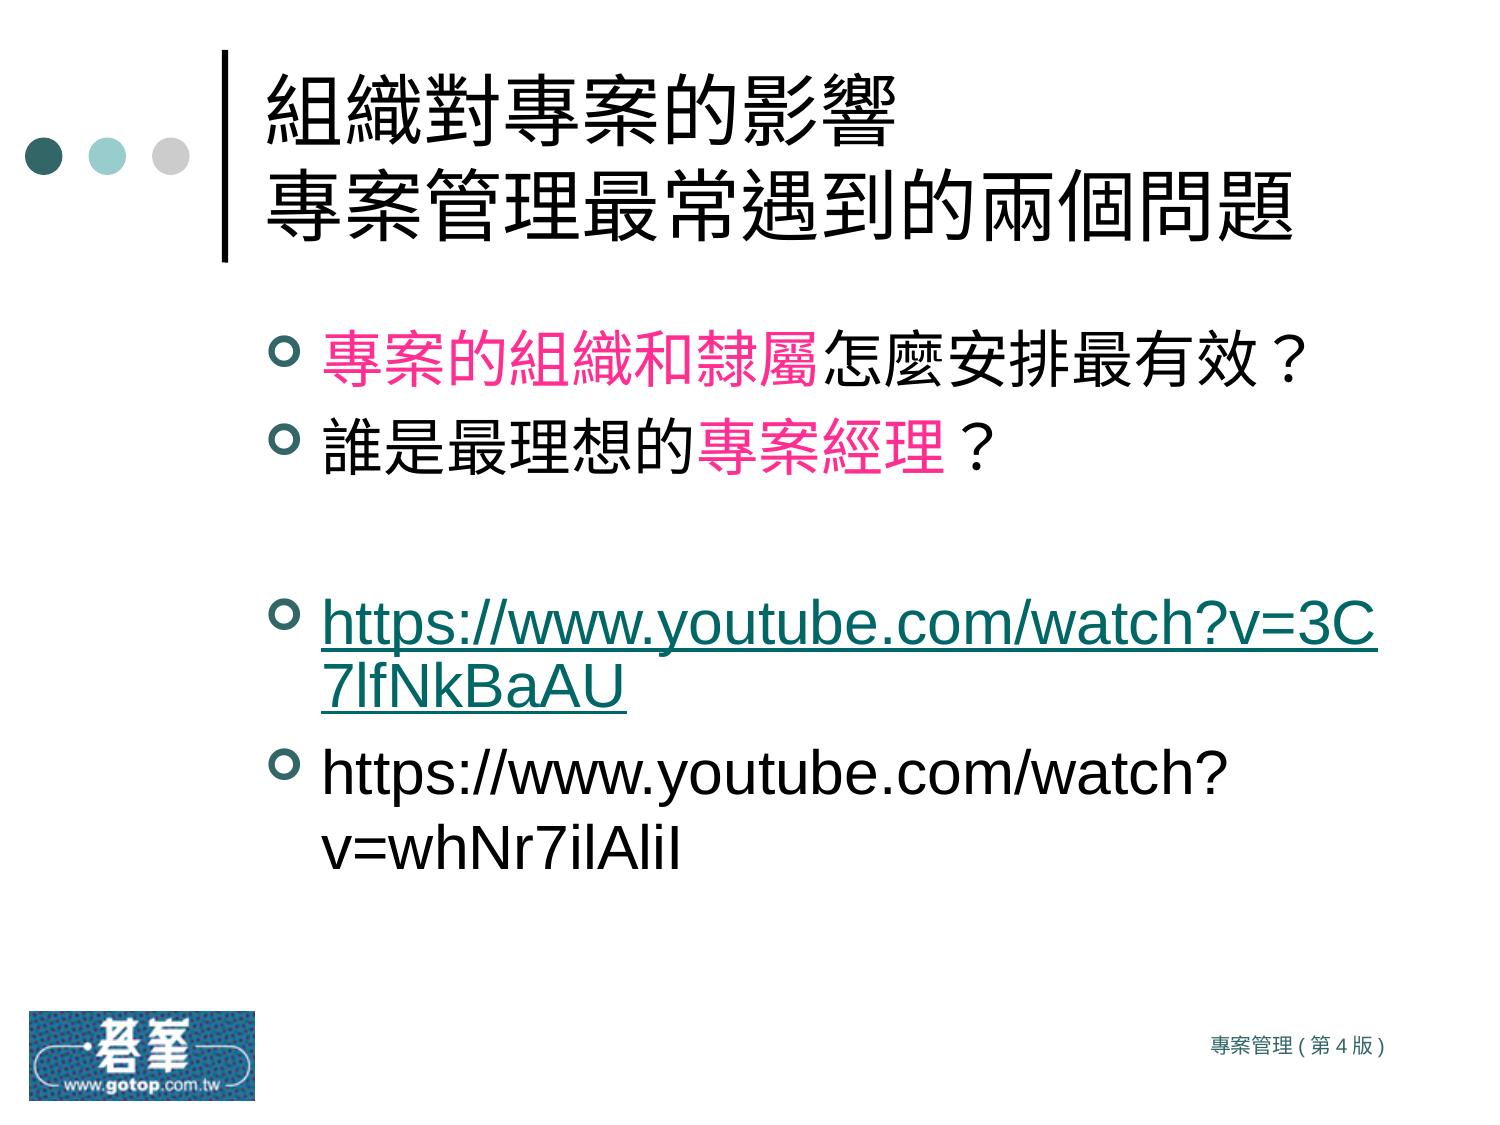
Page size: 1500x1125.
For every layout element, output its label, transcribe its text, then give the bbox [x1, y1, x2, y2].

slide_number 專案管理(第4版) [1087, 1025, 1400, 1100]
list 專案的組織和隸屬怎麼安排最有效？ 誰是最理想的專案經理？ https://www.youtube.com/watch?v=3C7lfNkBaAU https://www.youtube.com/watch?v=whNr7ilAliI [249, 312, 1400, 988]
picture [29, 1011, 255, 1101]
title 組織對專案的影響 專案管理最常遇到的兩個問題 [249, 31, 1400, 282]
